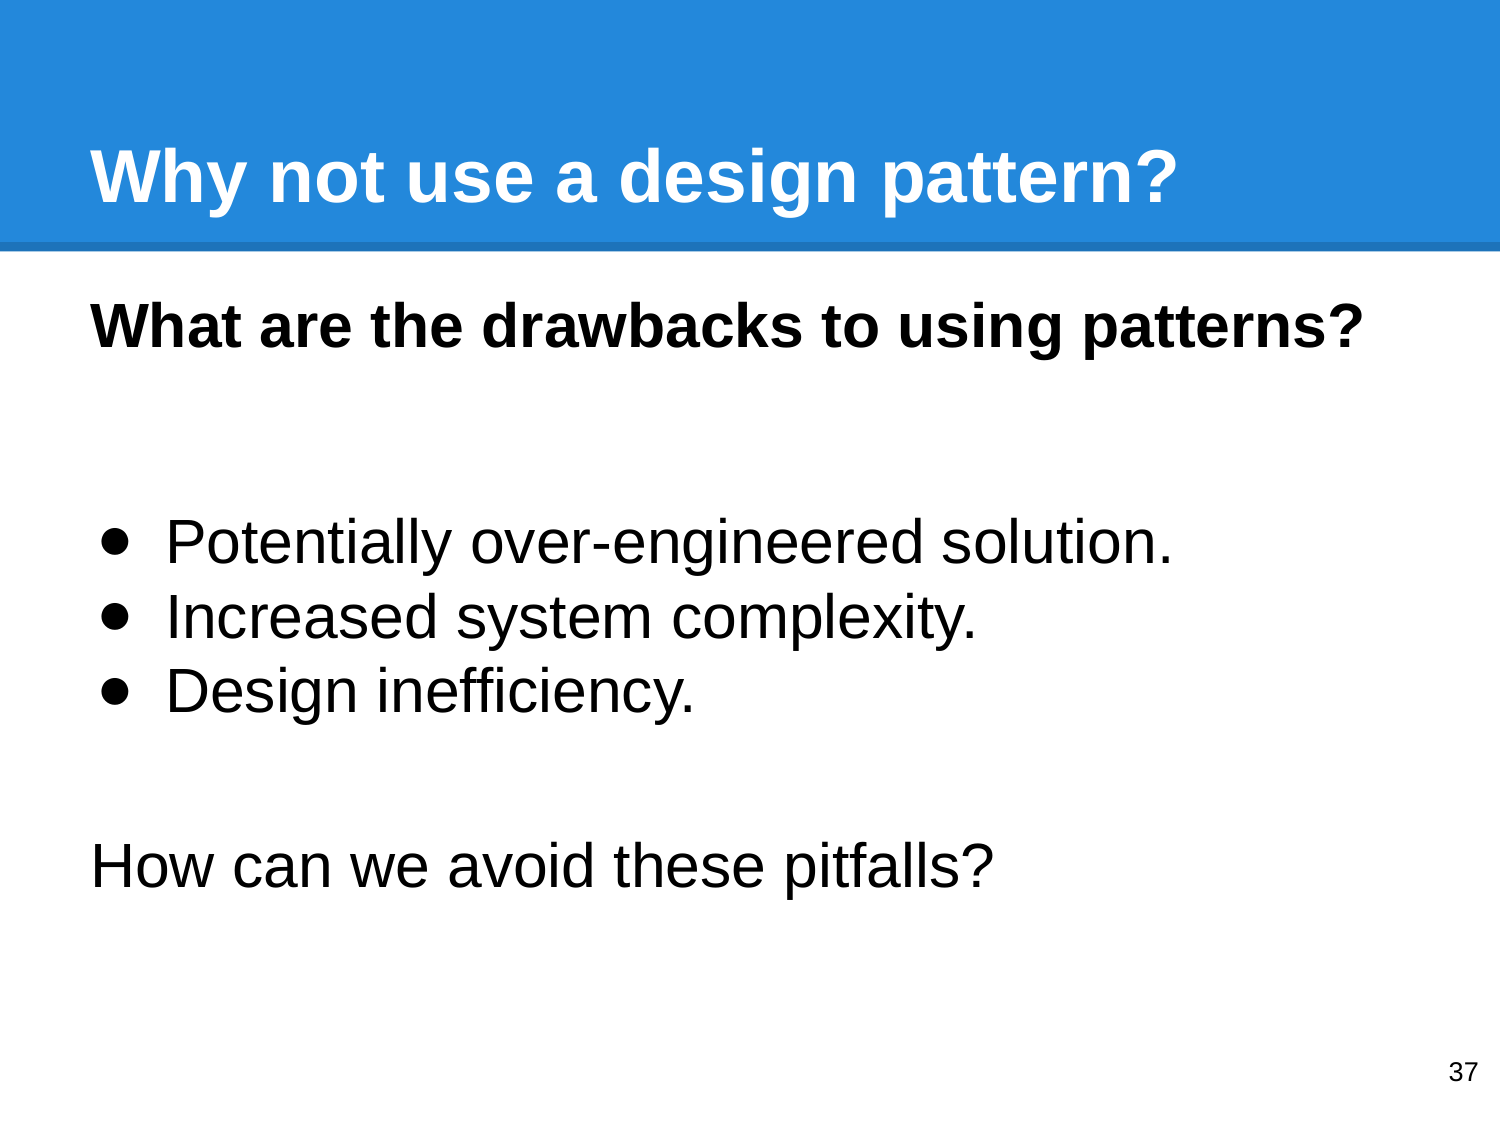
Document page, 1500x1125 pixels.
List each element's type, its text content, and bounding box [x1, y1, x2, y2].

slide_number ‹#› [1403, 1038, 1494, 1125]
title Why not use a design pattern? [75, 45, 1425, 233]
text_box What are the drawbacks to using patterns? [74, 270, 1392, 458]
list Potentially over-engineered solution. Increased system complexity. Design inefficiency. How can we avoid these pitfalls? [75, 398, 1425, 1077]
